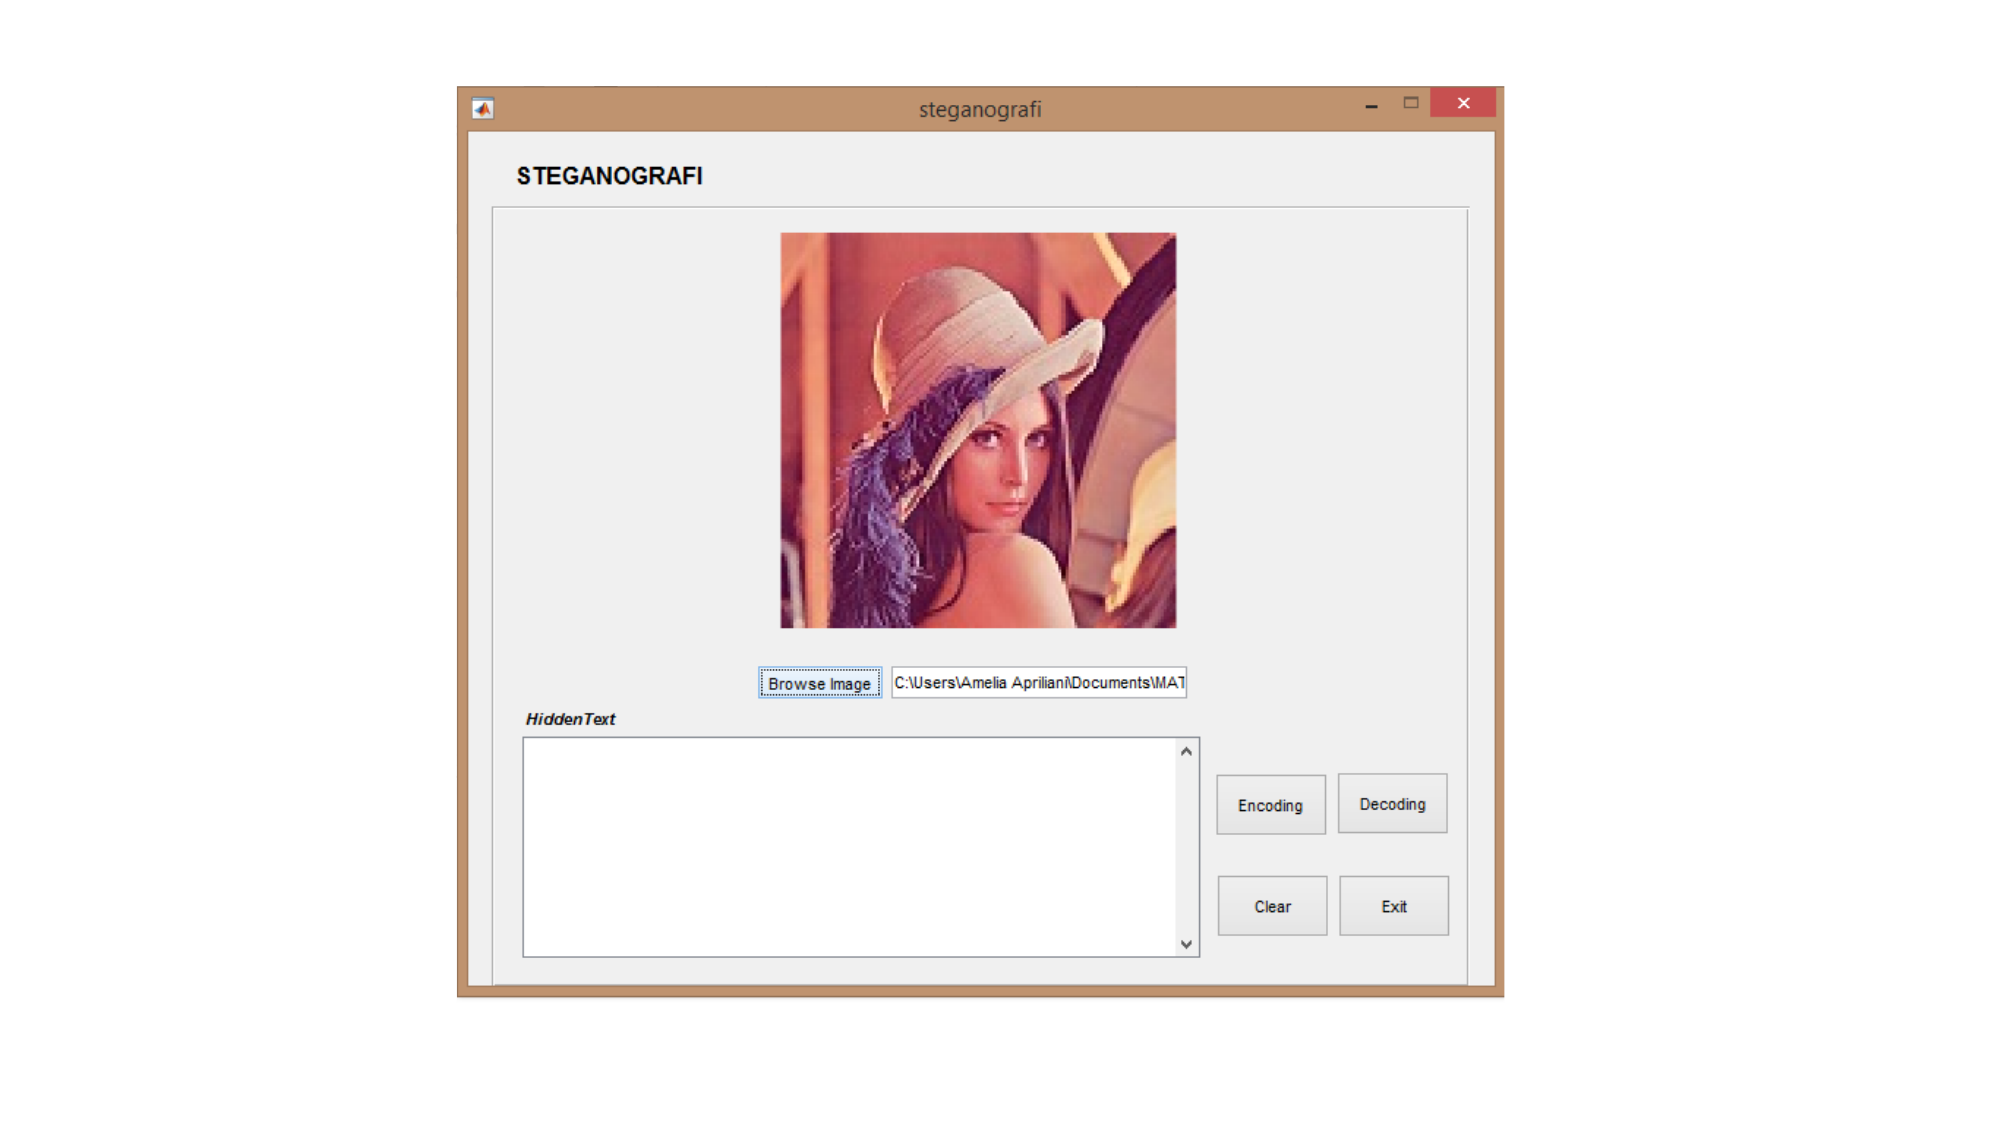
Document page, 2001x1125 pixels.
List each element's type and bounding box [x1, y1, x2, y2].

picture [456, 86, 1505, 1003]
